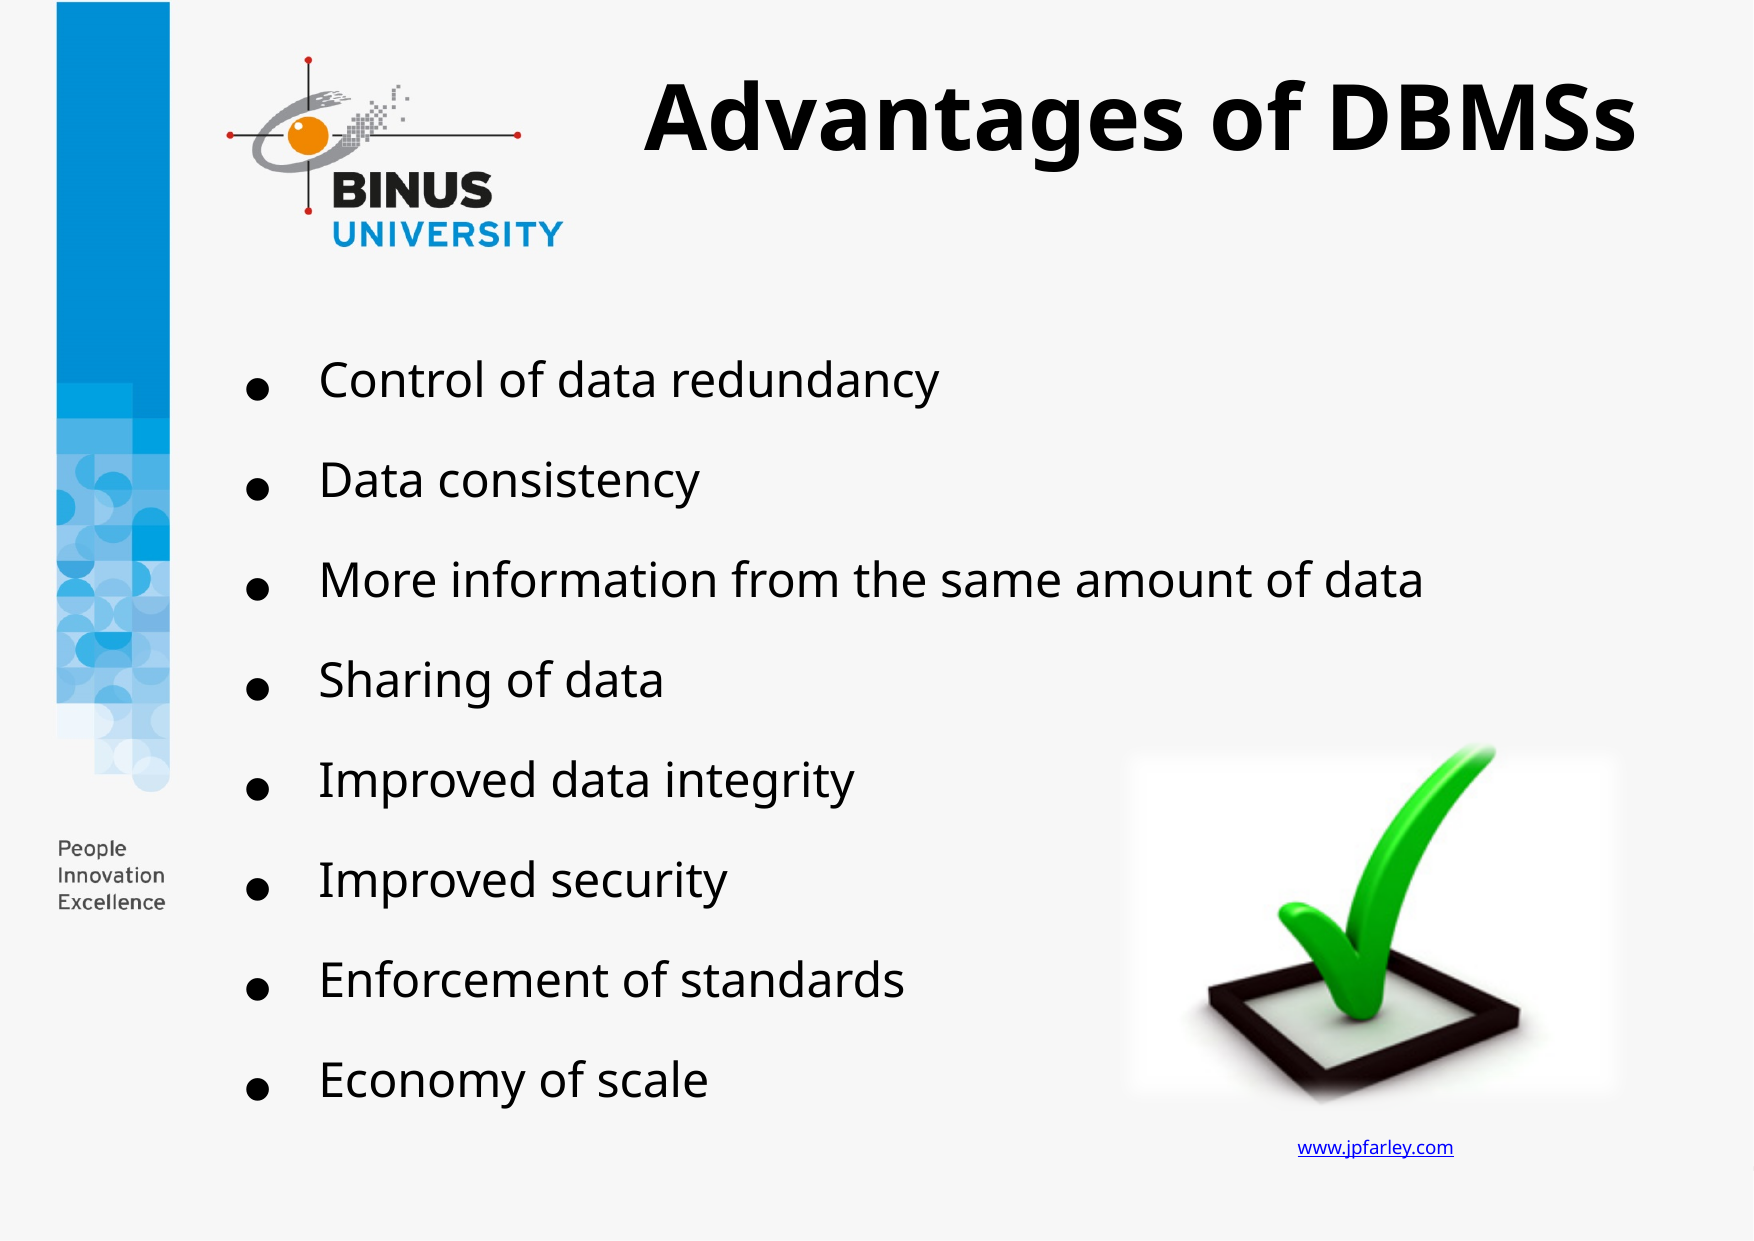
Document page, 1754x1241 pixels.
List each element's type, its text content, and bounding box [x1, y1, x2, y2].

text_box www.jpfarley.com [1282, 1128, 1469, 1169]
text_box Control of data redundancy Data consistency More information from the same amount of data Sharing of data Improved data integrity Improved security Enforcement of standards Economy of scale [226, 330, 1719, 1167]
text_box Advantages of DBMSs [627, 80, 1716, 227]
picture [1111, 736, 1635, 1112]
picture [0, 0, 1754, 933]
